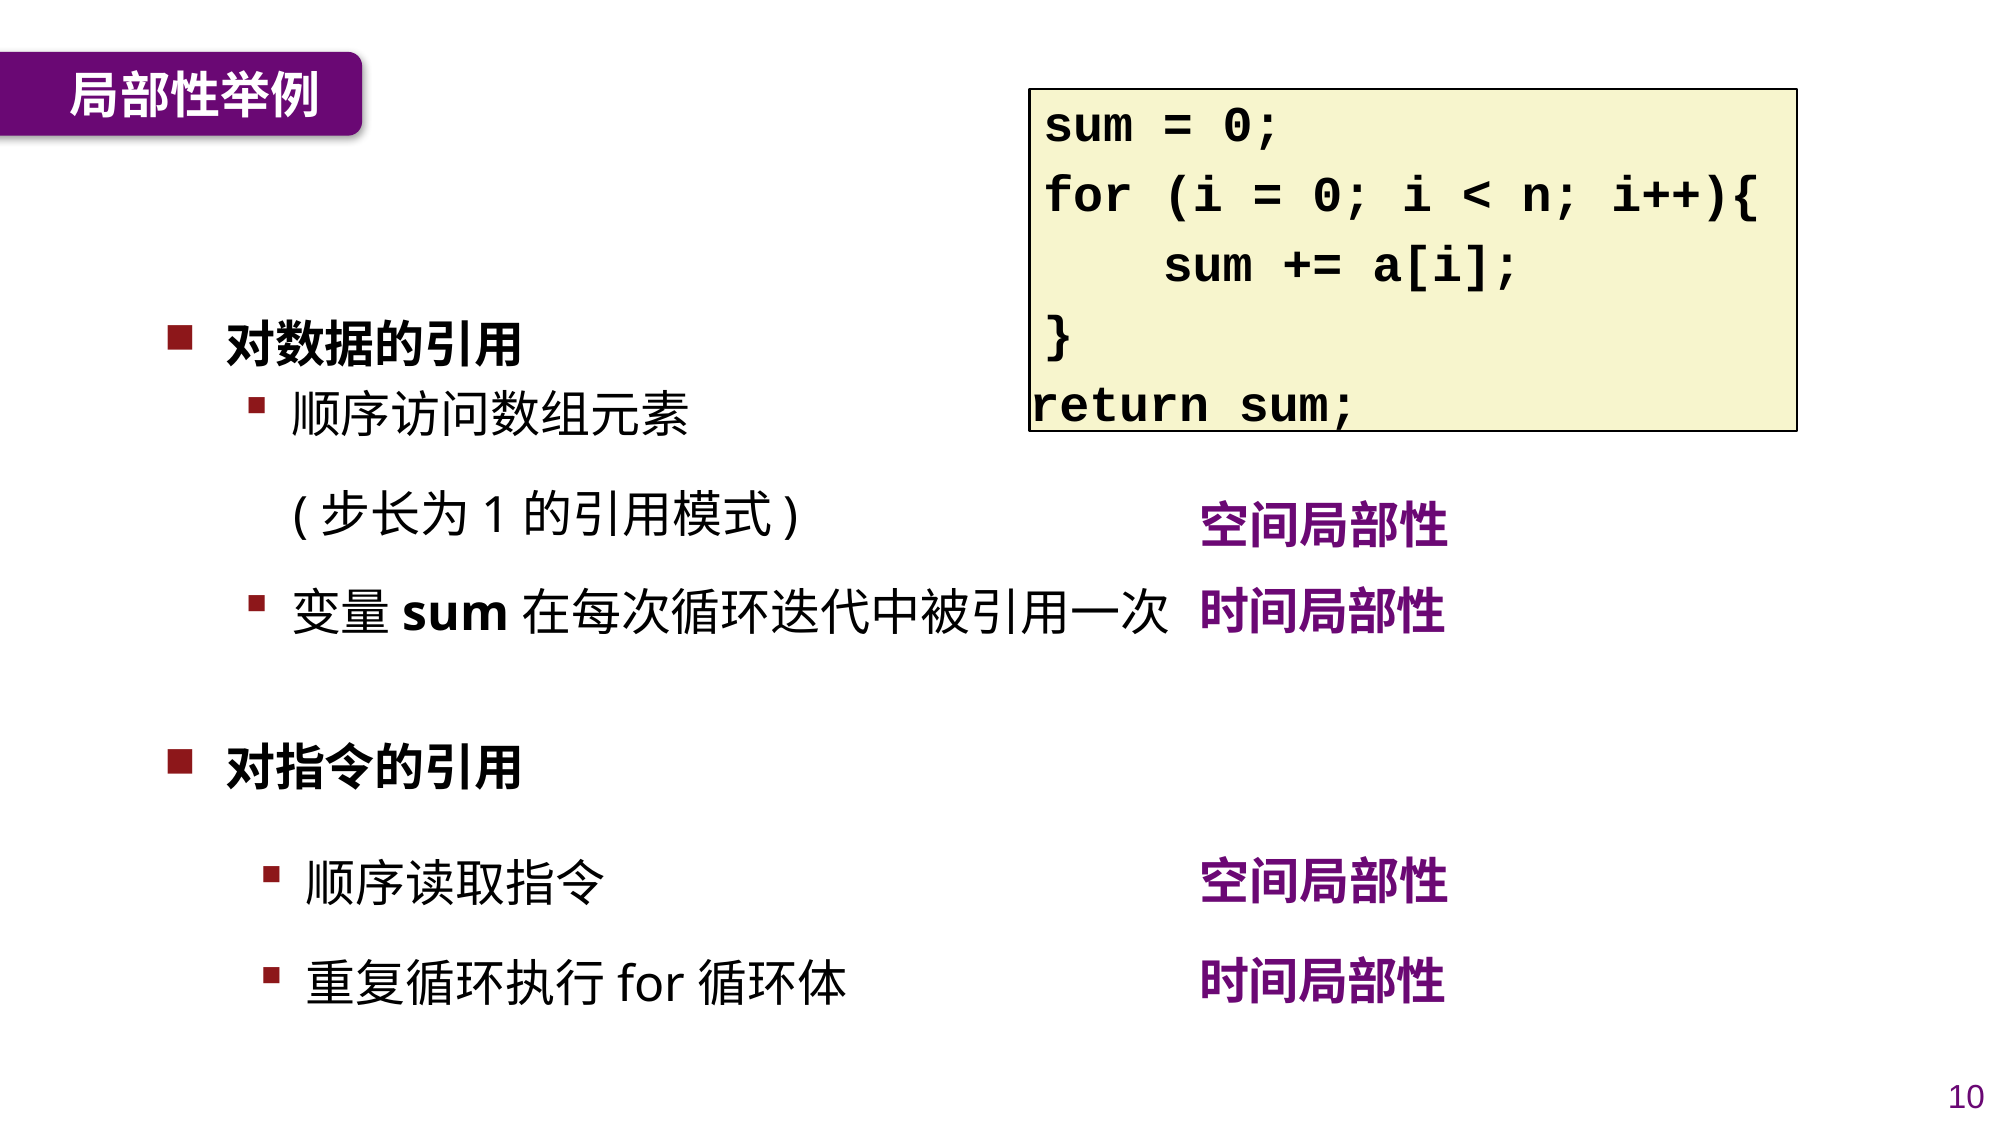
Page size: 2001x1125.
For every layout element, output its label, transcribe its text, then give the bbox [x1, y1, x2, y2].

text_box 顺序读取指令 重复循环执行for循环体 [256, 821, 913, 1012]
text_box 对指令的引用 [166, 705, 685, 796]
text_box [0, 51, 353, 136]
text_box 局部性举例 [55, 52, 363, 135]
text_box 空间局部性 时间局部性 [1197, 819, 1557, 1010]
text_box 对数据的引用 [166, 282, 558, 373]
text_box 空间局部性 时间局部性 [1197, 478, 1557, 640]
text_box 顺序访问数组元素 (步长为1的引用模式) 变量sum在每次循环迭代中被引用一次 [242, 352, 1198, 641]
slide_number 10 [1916, 1065, 2000, 1125]
text_box sum = 0; for (i = 0; i < n; i++){ sum += a[i]; } return sum; [1029, 89, 1798, 432]
